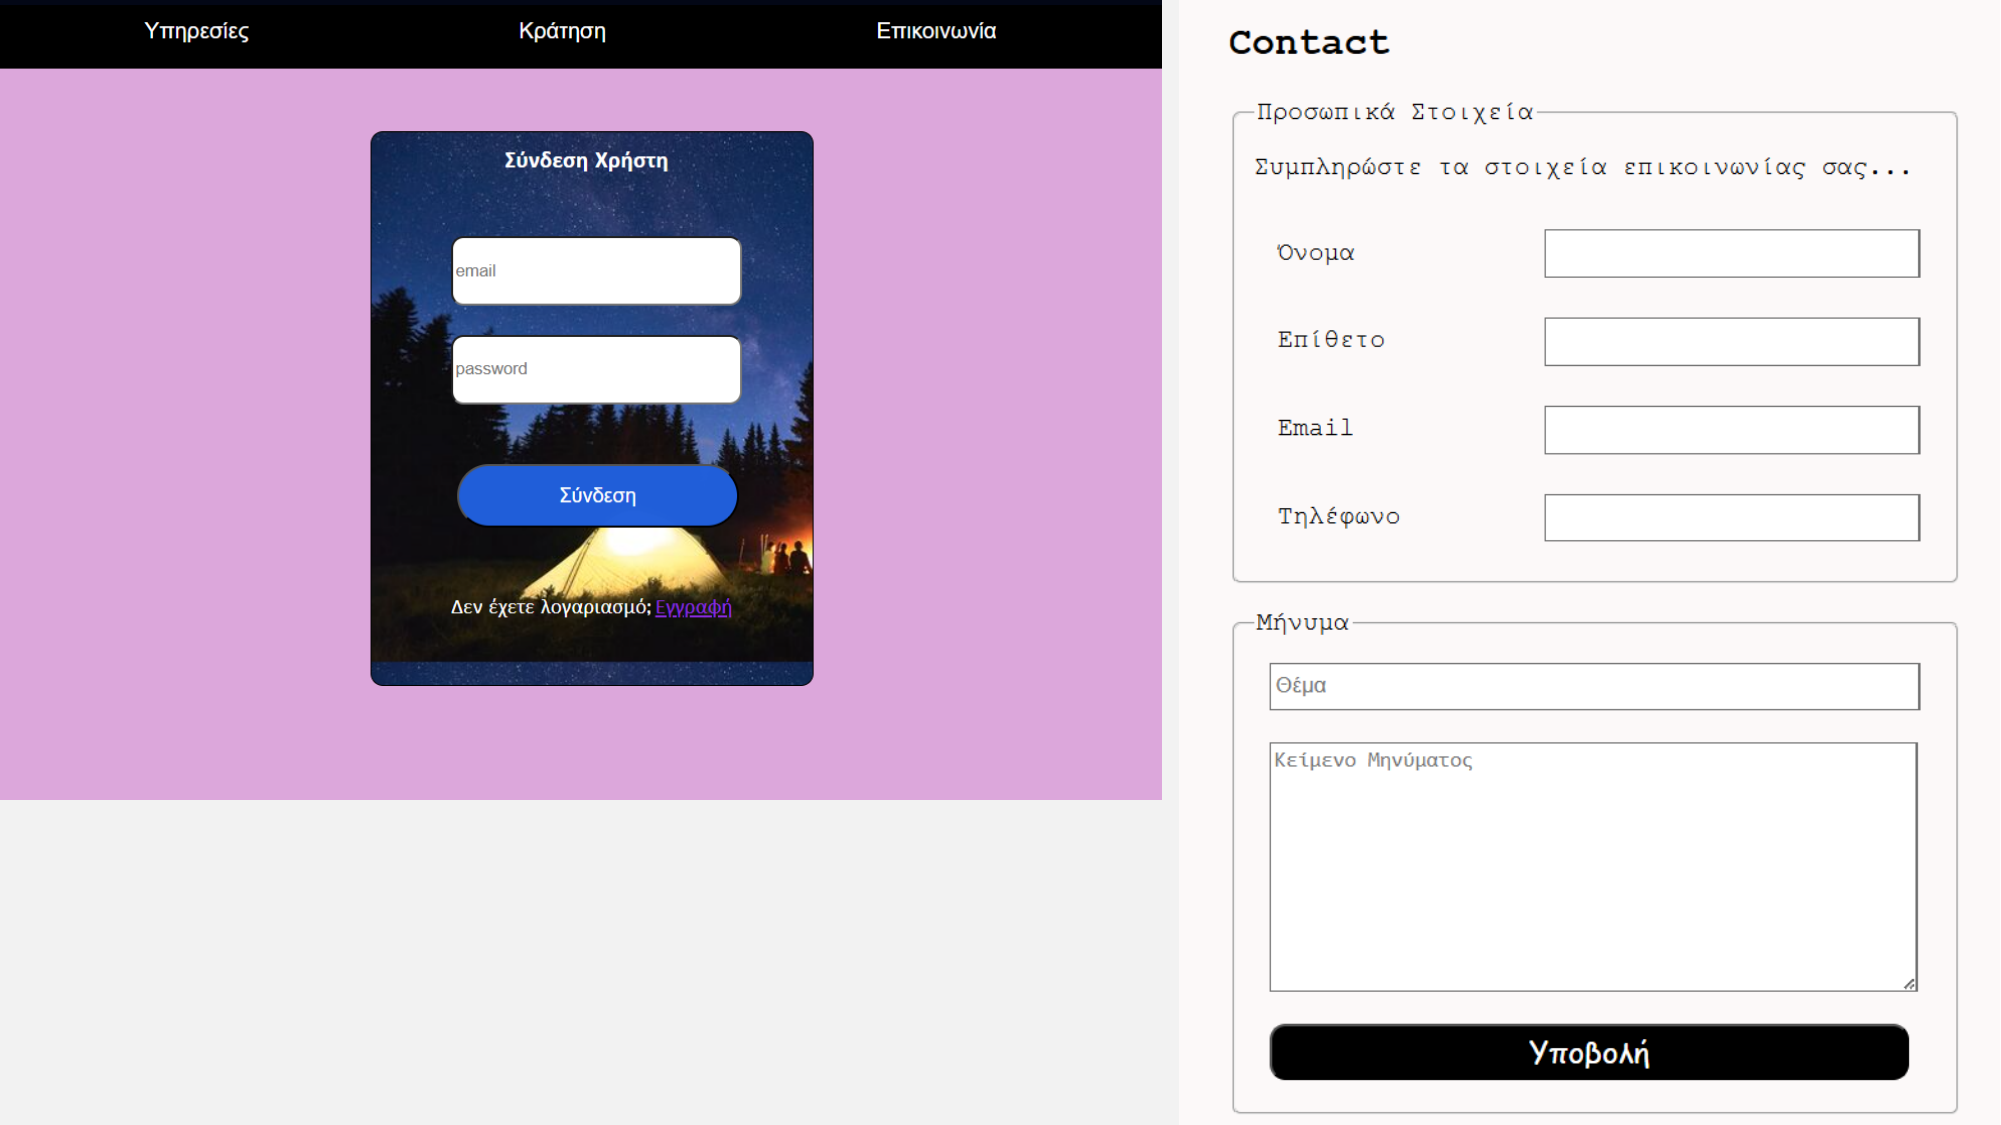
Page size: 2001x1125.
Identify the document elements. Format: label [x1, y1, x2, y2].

picture [0, 0, 1162, 800]
picture [1179, 0, 2000, 1125]
